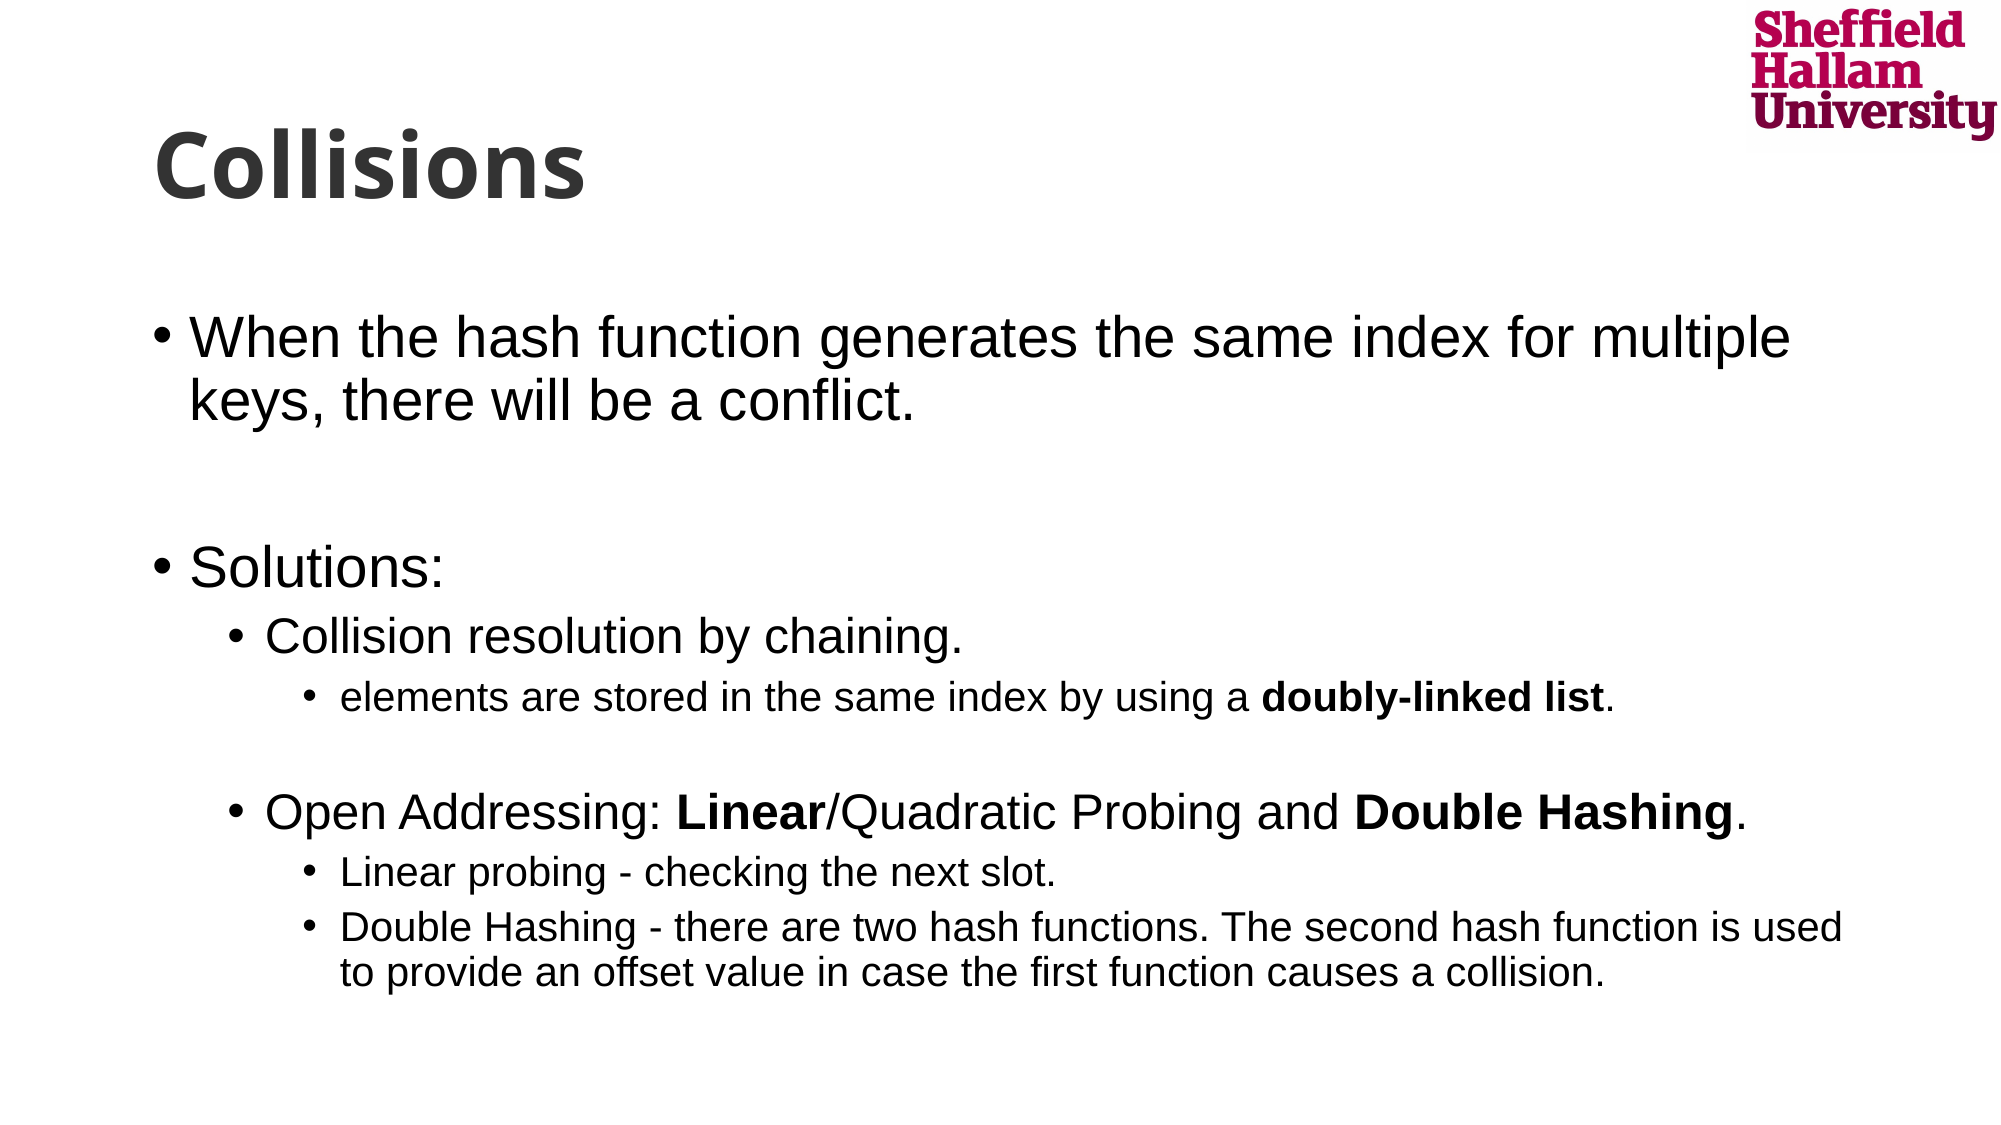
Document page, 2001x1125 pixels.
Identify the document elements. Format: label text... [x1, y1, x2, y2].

list When the hash function generates the same index for multiple keys, there will be a conflict. Solutions: Collision resolution by chaining. elements are stored in the same index by using a doubly-linked list. Open Addressing: Linear/Quadratic Probing and Double Hashing. Linear probing - checking the next slot. Double Hashing - there are two hash functions. The second hash function is used to provide an offset value in case the first function causes a collision. [137, 299, 1863, 1014]
picture [1746, 0, 2000, 153]
title Collisions [137, 59, 1863, 278]
